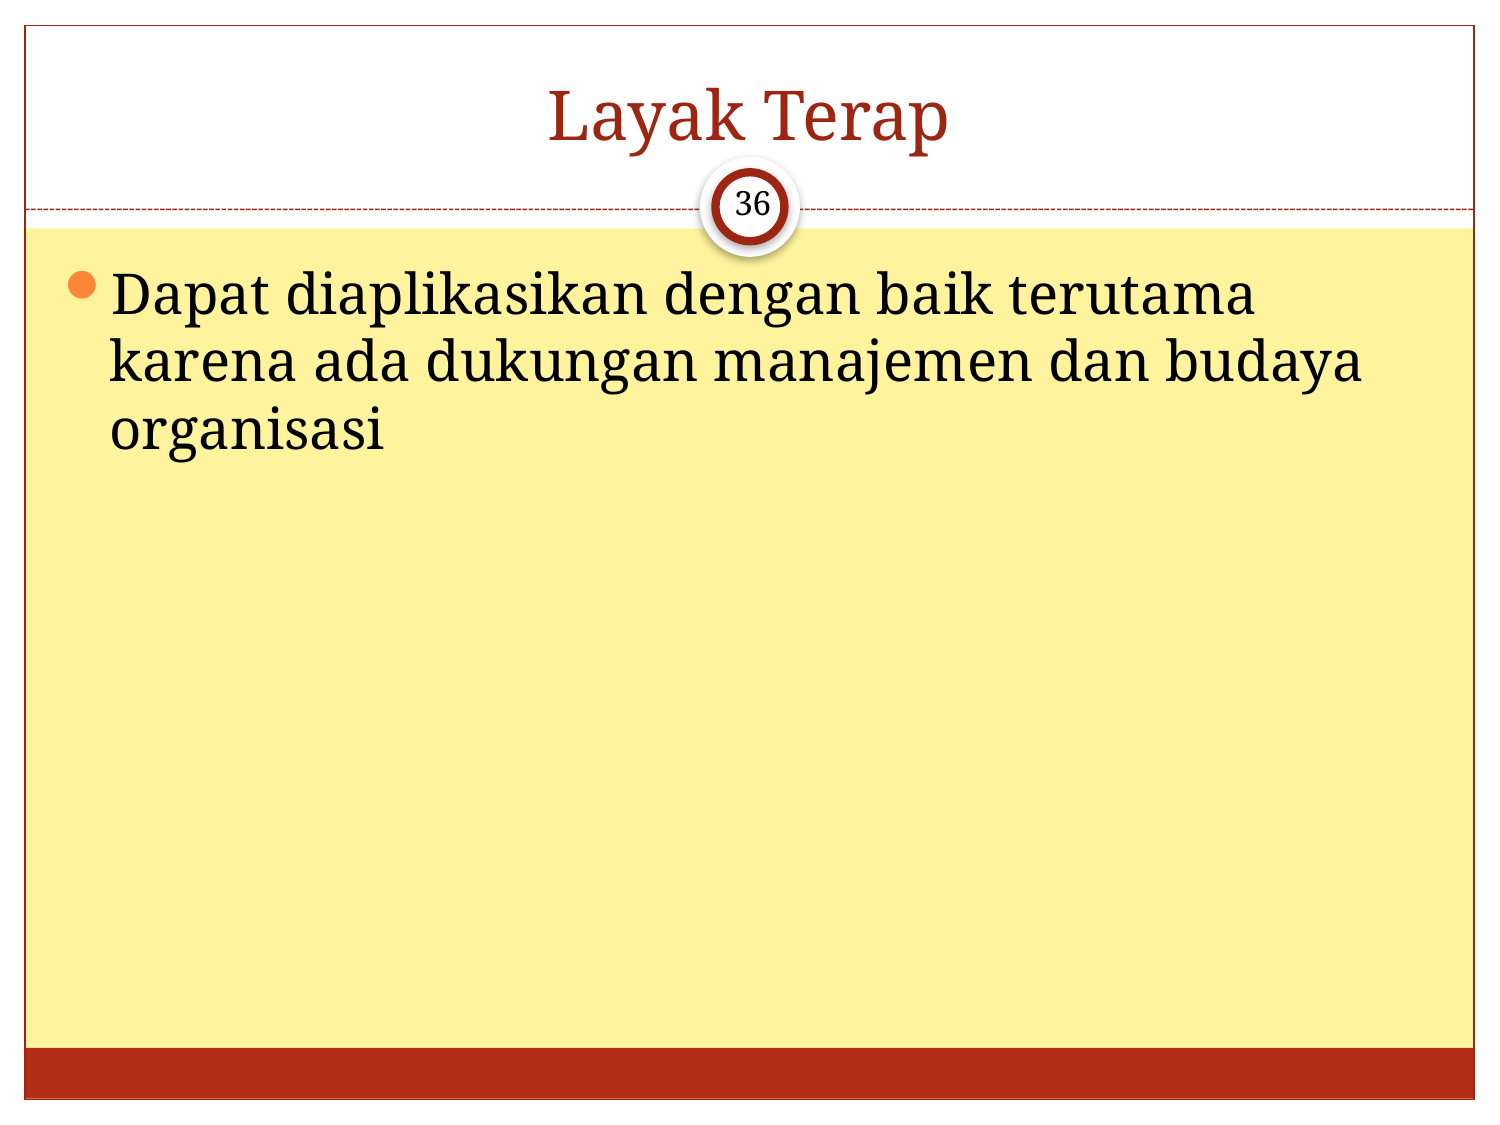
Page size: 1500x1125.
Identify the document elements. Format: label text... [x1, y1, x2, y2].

list Dapat diaplikasikan dengan baik terutama karena ada dukungan manajemen dan budaya organisasi [49, 250, 1445, 1001]
slide_number 36 [715, 168, 791, 241]
title Layak Terap [49, 37, 1450, 162]
